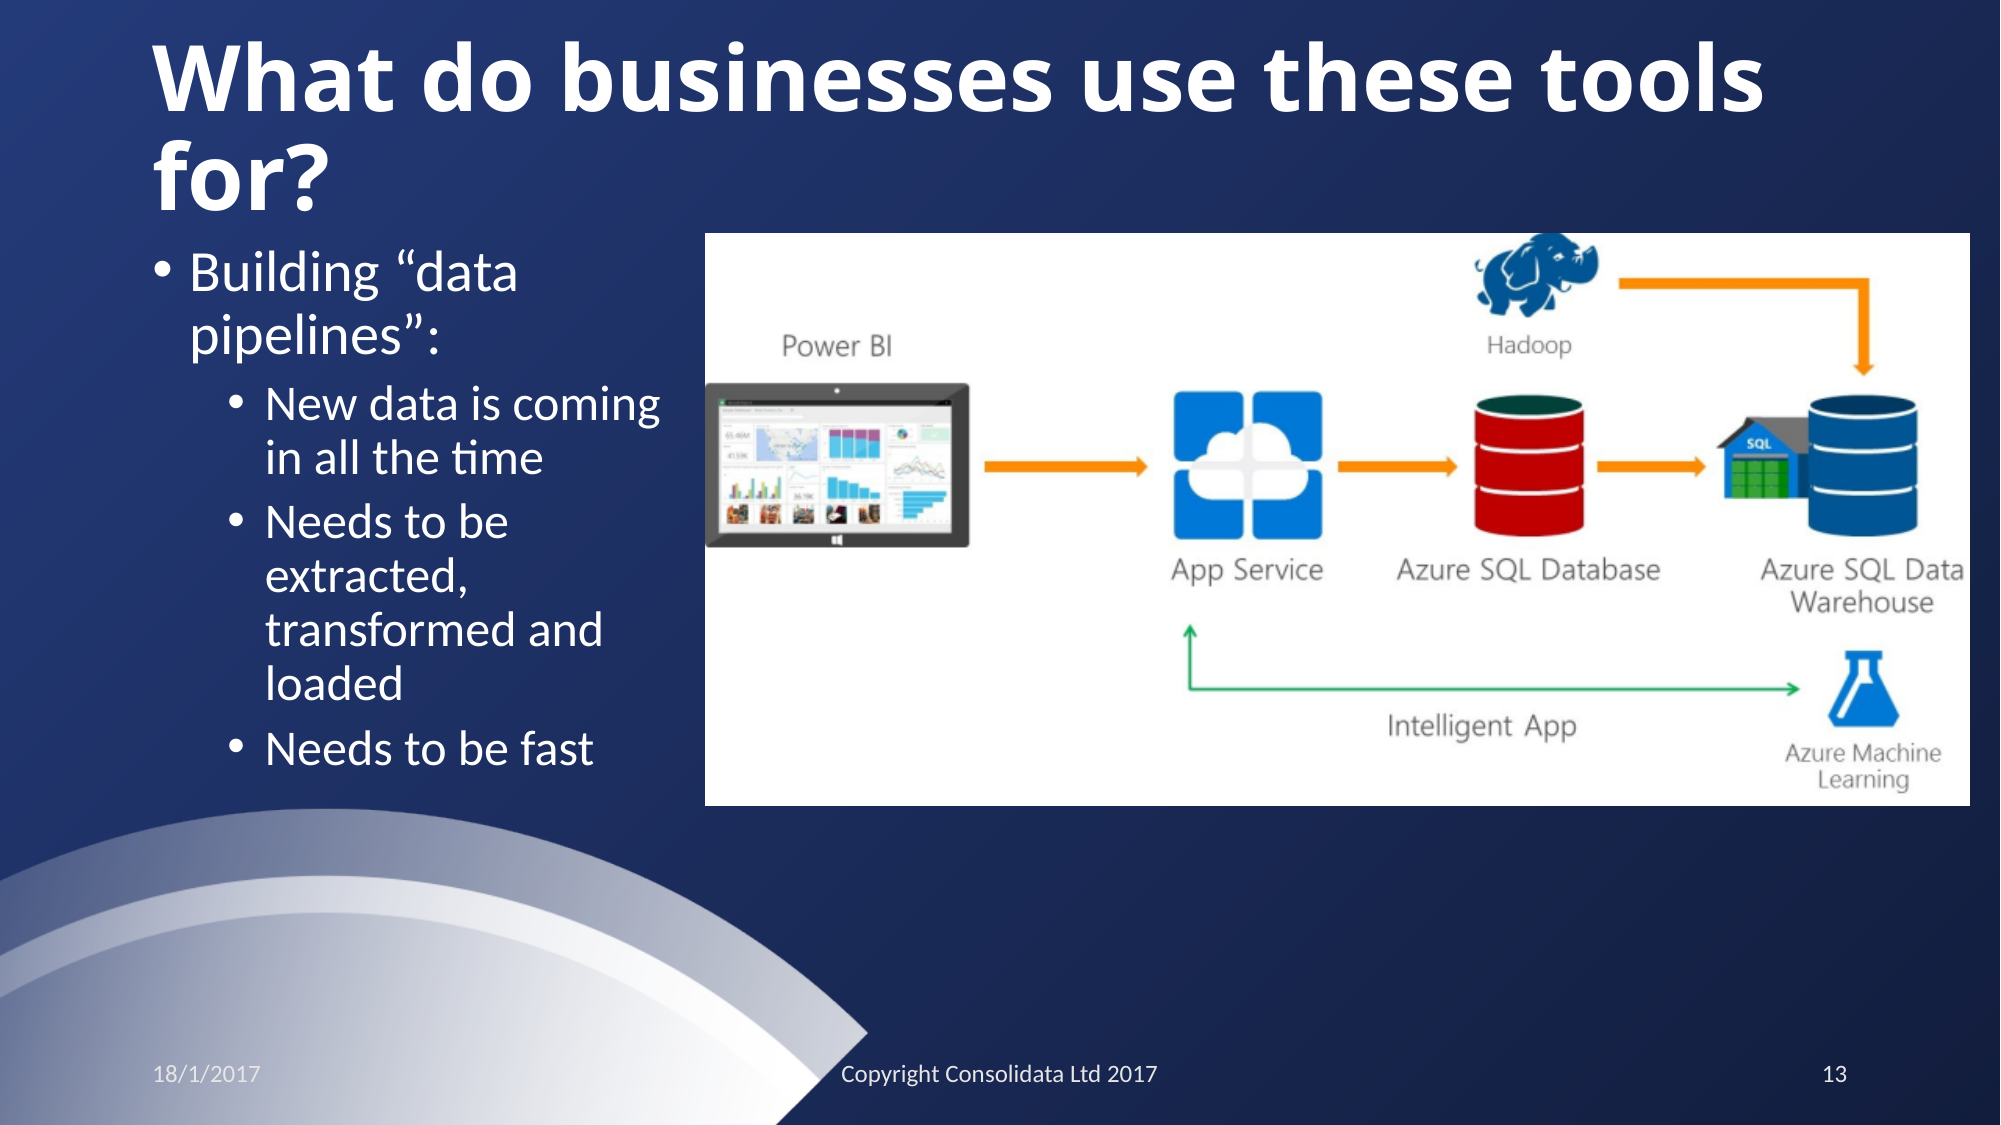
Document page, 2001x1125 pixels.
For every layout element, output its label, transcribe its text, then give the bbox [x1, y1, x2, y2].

slide_number 13 [1412, 1042, 1863, 1103]
footer Copyright Consolidata Ltd 2017 [662, 1042, 1338, 1103]
title What do businesses use these tools for? [137, 22, 1863, 233]
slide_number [137, 1042, 588, 1103]
list Building “data pipelines”: New data is coming in all the time Needs to be extracted, transformed and loaded Needs to be fast [137, 233, 719, 948]
picture [0, 233, 1970, 1125]
